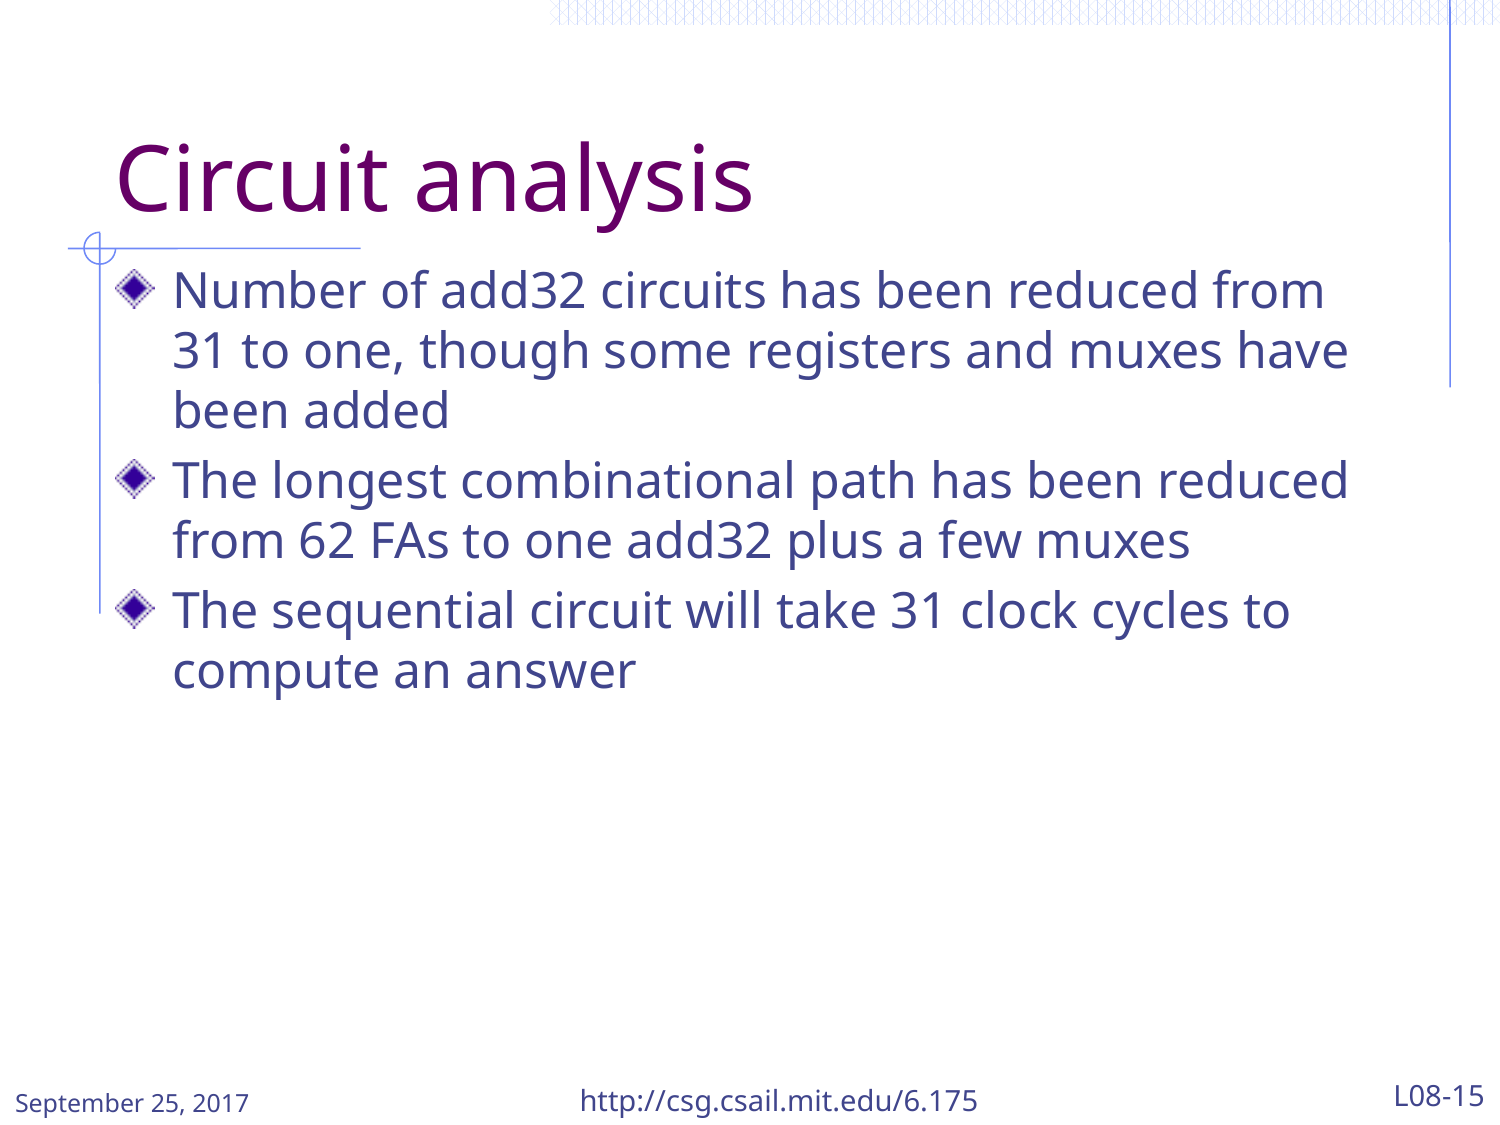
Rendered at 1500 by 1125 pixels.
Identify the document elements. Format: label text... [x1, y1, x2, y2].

picture [115, 589, 155, 629]
picture [115, 459, 155, 499]
picture [115, 269, 155, 309]
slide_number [0, 1049, 313, 1125]
slide_number L08-15 [1187, 1049, 1500, 1125]
list Number of add32 circuits has been reduced from 31 to one, though some registers and muxes have been added The longest combinational path has been reduced from 62 FAs to one add32 plus a few muxes The sequential circuit will take 31 clock cycles to compute an answer [100, 251, 1377, 927]
title Circuit analysis [99, 49, 1376, 238]
footer http://csg.csail.mit.edu/6.175 [508, 1049, 1051, 1125]
